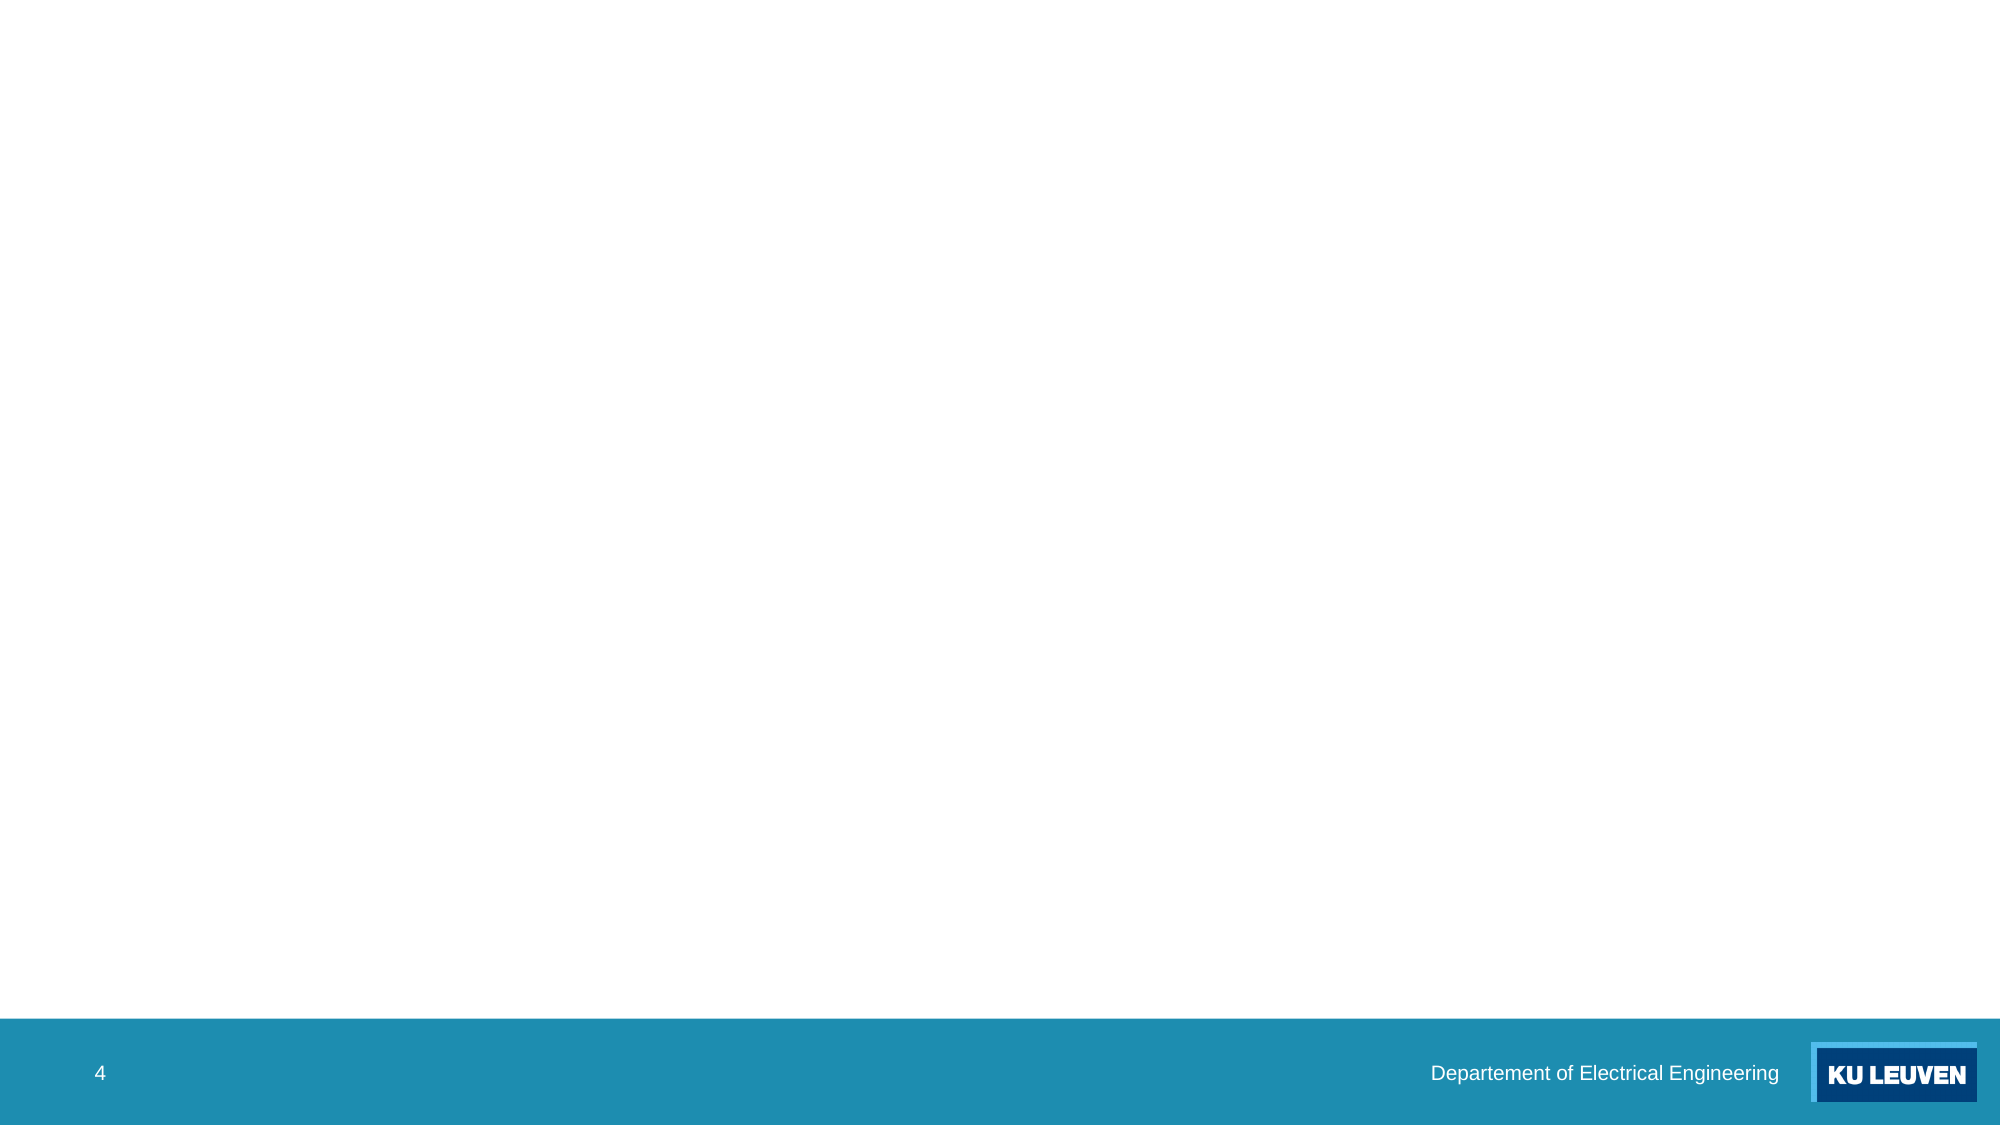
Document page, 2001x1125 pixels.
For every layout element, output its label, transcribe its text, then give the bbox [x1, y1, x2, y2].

footer Departement of Electrical Engineering [989, 1018, 1809, 1125]
slide_number 4 [94, 1018, 201, 1125]
picture [1811, 1042, 1977, 1102]
